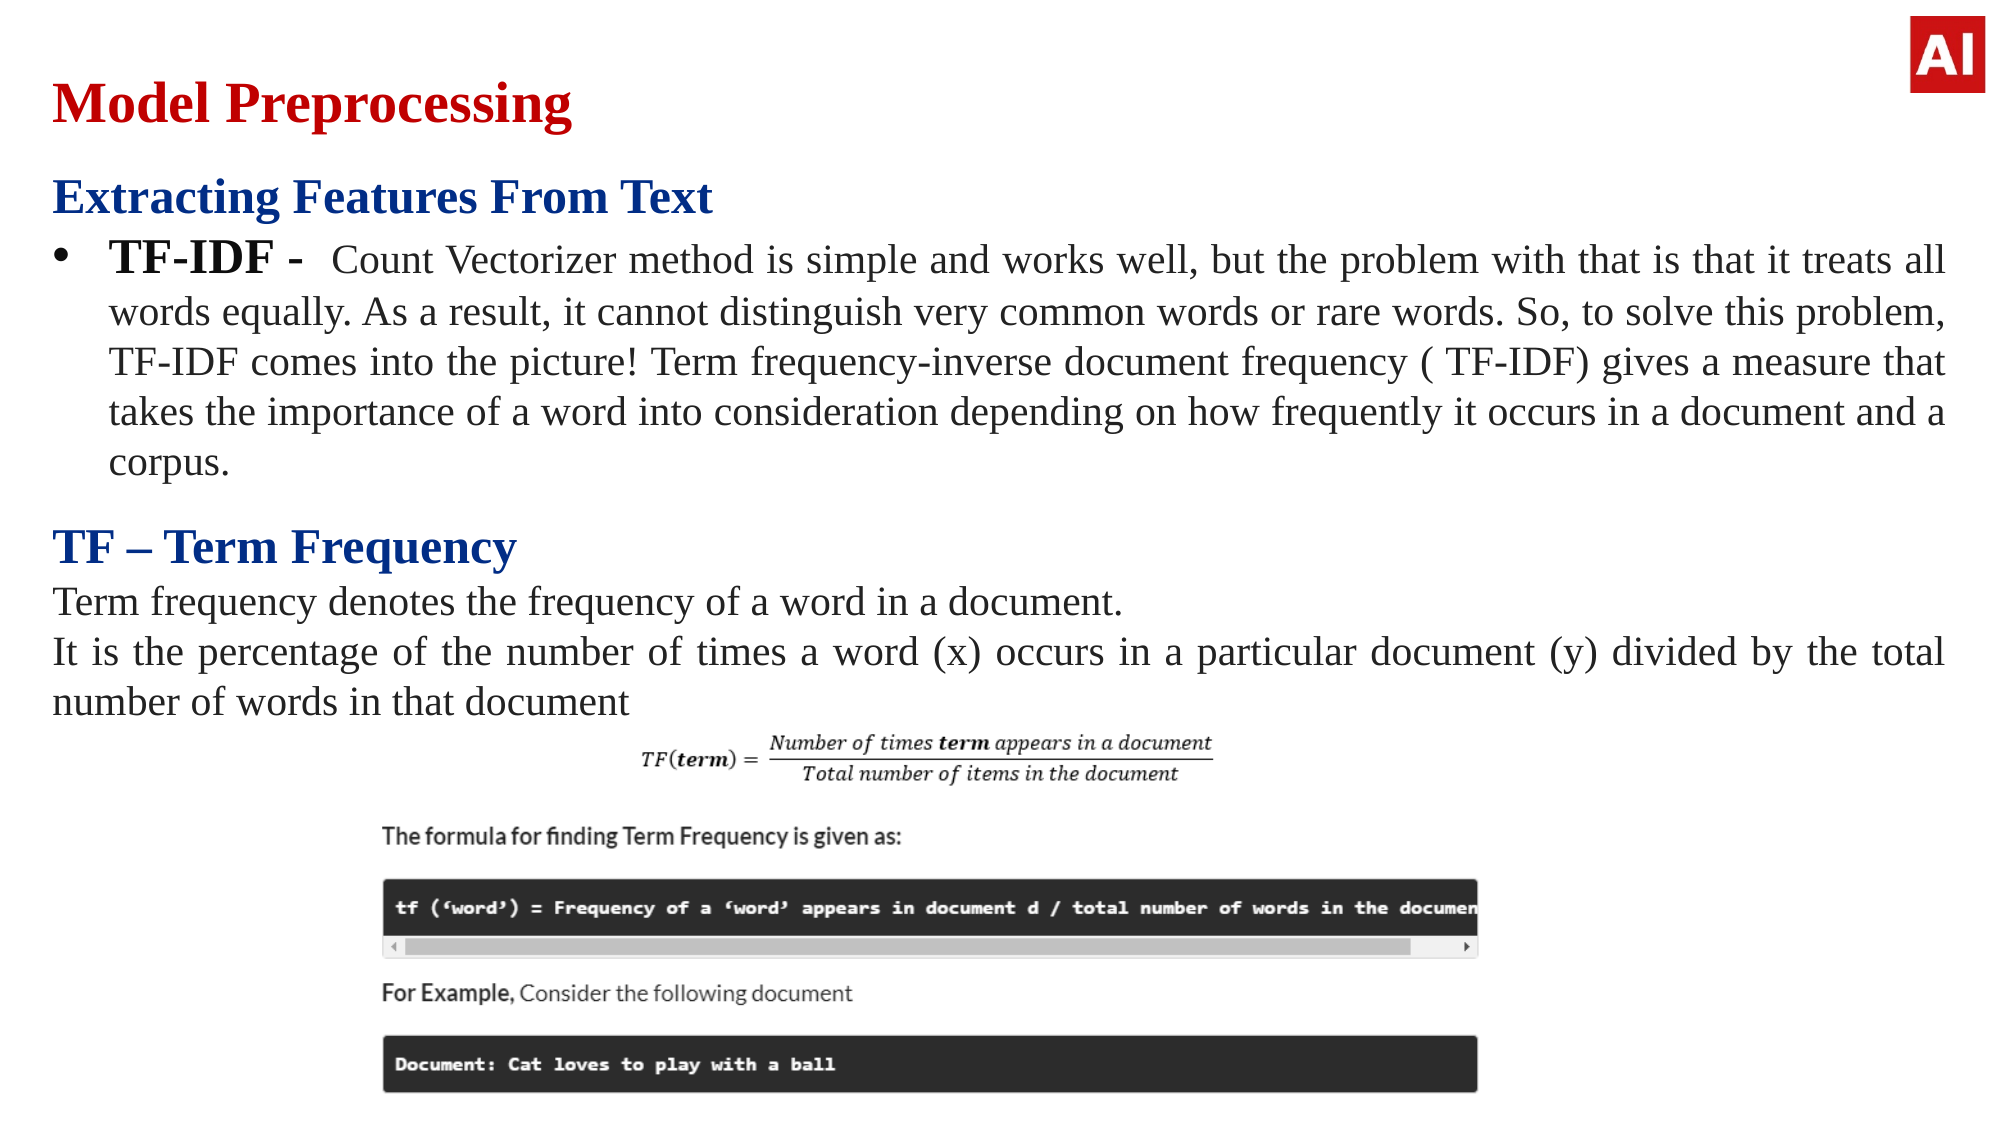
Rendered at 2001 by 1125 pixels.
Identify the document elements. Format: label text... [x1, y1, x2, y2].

text_box Model Preprocessing Extracting Features From Text TF-IDF - Count Vectorizer method is simple and works well, but the problem with that is that it treats all words equally. As a result, it cannot distinguish very common words or rare words. So, to solve this problem, TF-IDF comes into the picture! Term frequency-inverse document frequency ( TF-IDF) gives a measure that takes the importance of a word into consideration depending on how frequently it occurs in a document and a corpus. TF – Term Frequency Term frequency denotes the frequency of a word in a document. It is the percentage of the number of times a word (x) occurs in a particular document (y) divided by the total number of words in that document [37, 21, 1963, 732]
picture [381, 719, 1480, 1104]
picture [1909, 16, 1986, 93]
